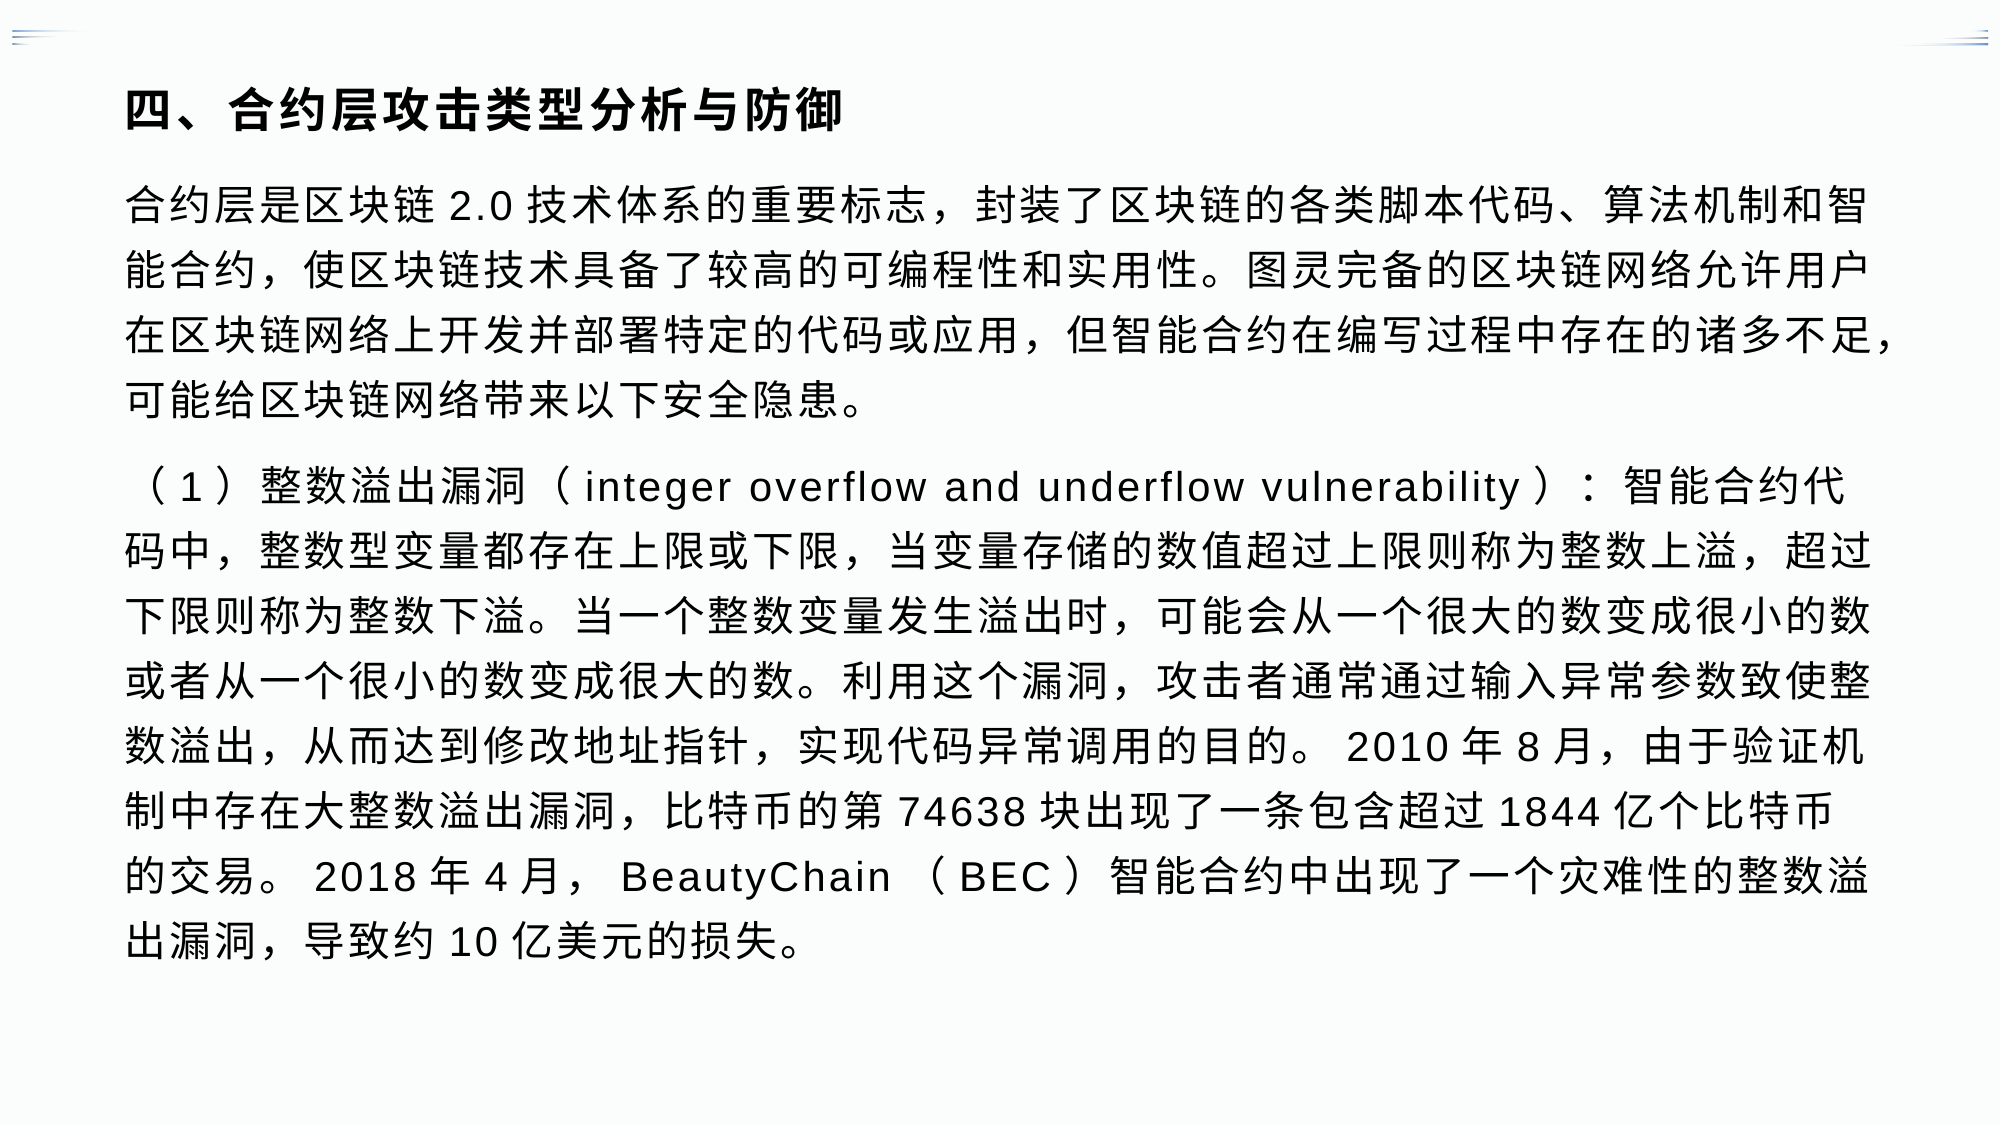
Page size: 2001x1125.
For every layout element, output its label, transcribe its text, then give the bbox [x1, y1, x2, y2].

picture [1881, 0, 2000, 75]
picture [0, 0, 119, 75]
title 四、合约层攻击类型分析与防御 [109, 72, 1891, 146]
list 合约层是区块链2.0技术体系的重要标志，封装了区块链的各类脚本代码、算法机制和智能合约，使区块链技术具备了较高的可编程性和实用性。图灵完备的区块链网络允许用户在区块链网络上开发并部署特定的代码或应用，但智能合约在编写过程中存在的诸多不足，可能给区块链网络带来以下安全隐患。 （1）整数溢出漏洞（integer overflow and underflow vulnerability）：智能合约代码中，整数型变量都存在上限或下限，当变量存储的数值超过上限则称为整数上溢，超过下限则称为整数下溢。当一个整数变量发生溢出时，可能会从一个很大的数变成很小的数或者从一个很小的数变成很大的数。利用这个漏洞，攻击者通常通过输入异常参数致使整数溢出，从而达到修改地址指针，实现代码异常调用的目的。2010年8月，由于验证机制中存在大整数溢出漏洞，比特币的第74638块出现了一条包含超过1844亿个比特币的交易。2018年4月，BeautyChain（BEC）智能合约中出现了一个灾难性的整数溢出漏洞，导致约10亿美元的损失。 [109, 156, 1891, 1041]
